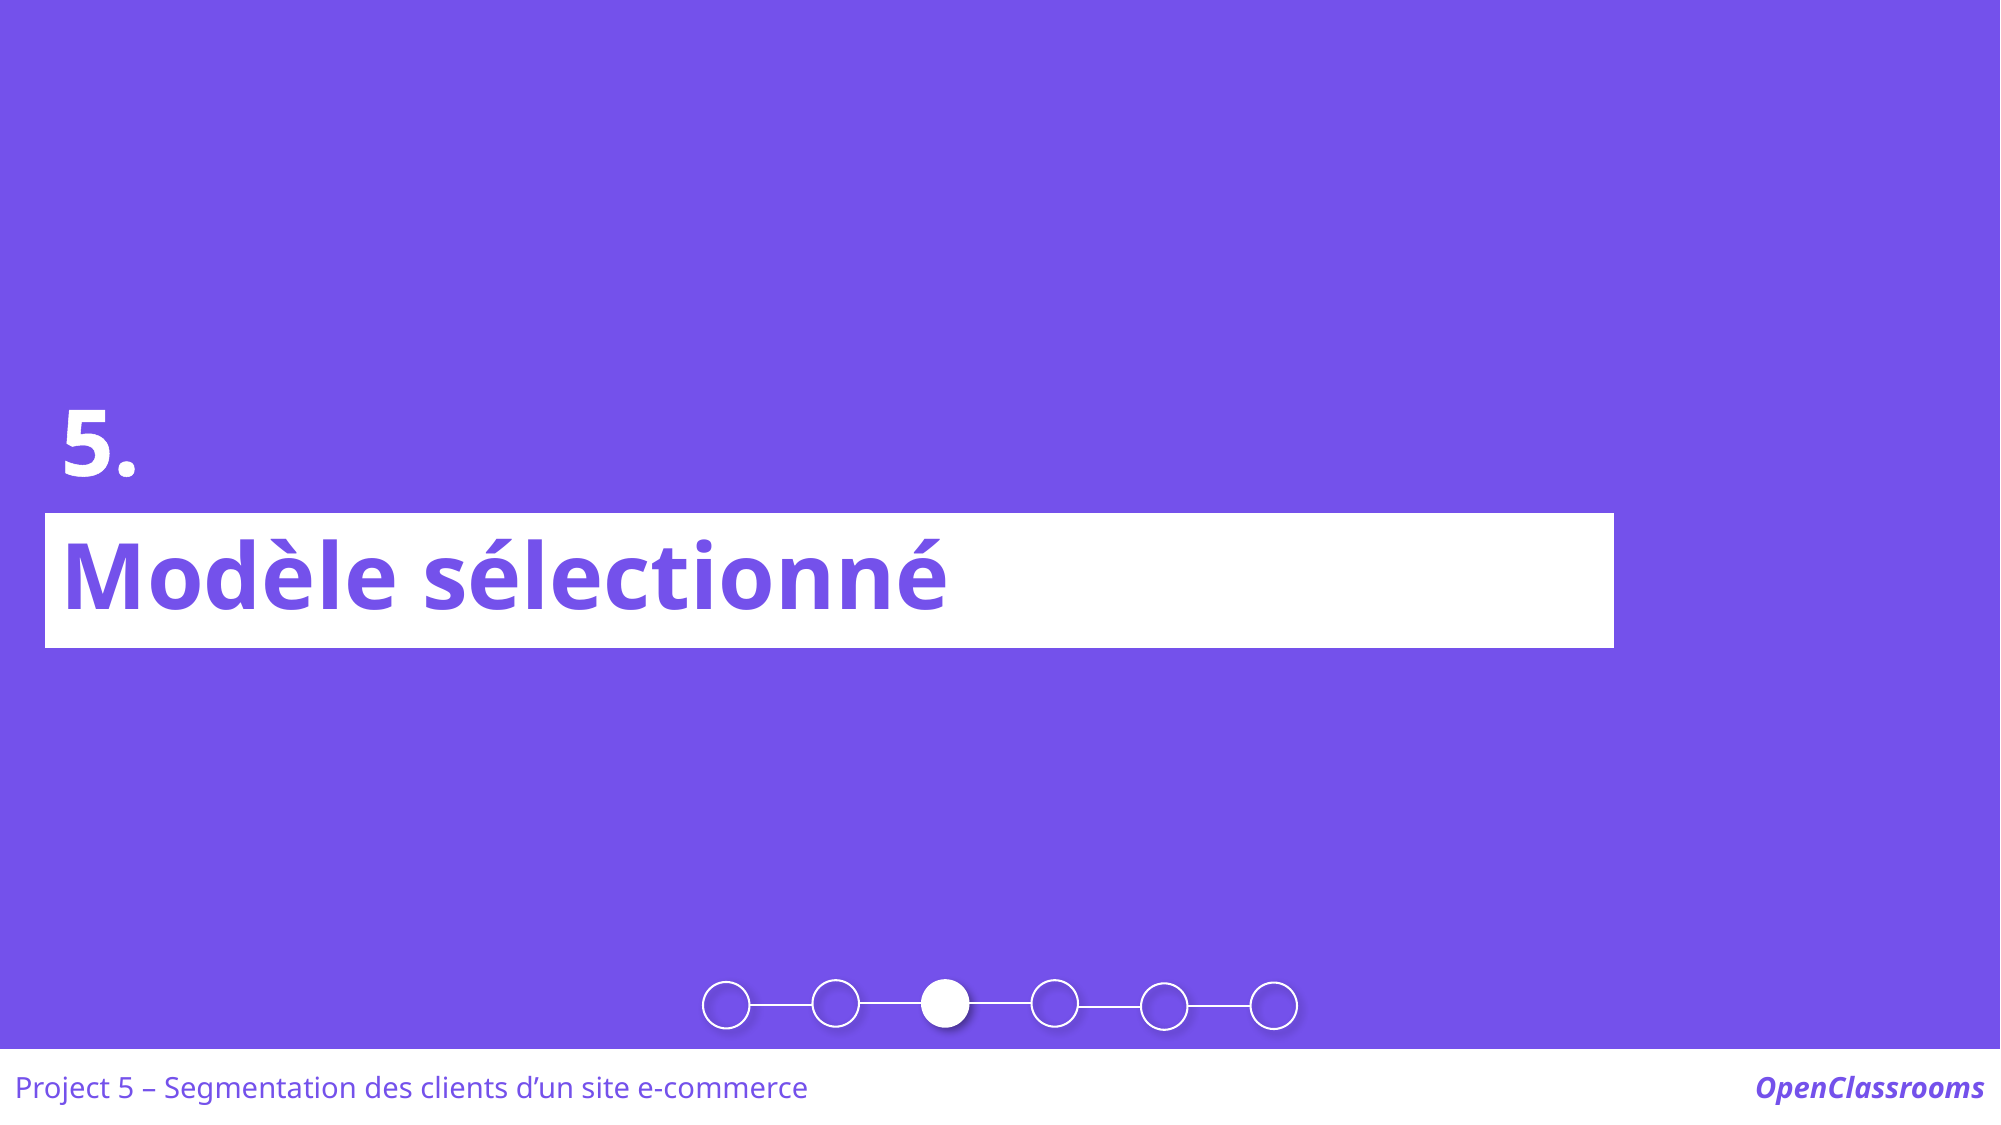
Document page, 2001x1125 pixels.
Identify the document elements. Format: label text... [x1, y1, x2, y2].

text_box [921, 979, 970, 1028]
text_box Modèle sélectionné [45, 513, 1614, 648]
text_box Project 5 – Segmentation des clients d’un site e-commerce [0, 1062, 1000, 1112]
text_box [0, 1049, 2000, 1125]
text_box 5. [45, 378, 1186, 514]
text_box [1030, 979, 1080, 1028]
text_box [701, 980, 751, 1030]
text_box [1249, 981, 1299, 1031]
text_box [811, 979, 860, 1028]
text_box OpenClassrooms [1729, 1062, 2000, 1112]
text_box [1140, 982, 1189, 1031]
